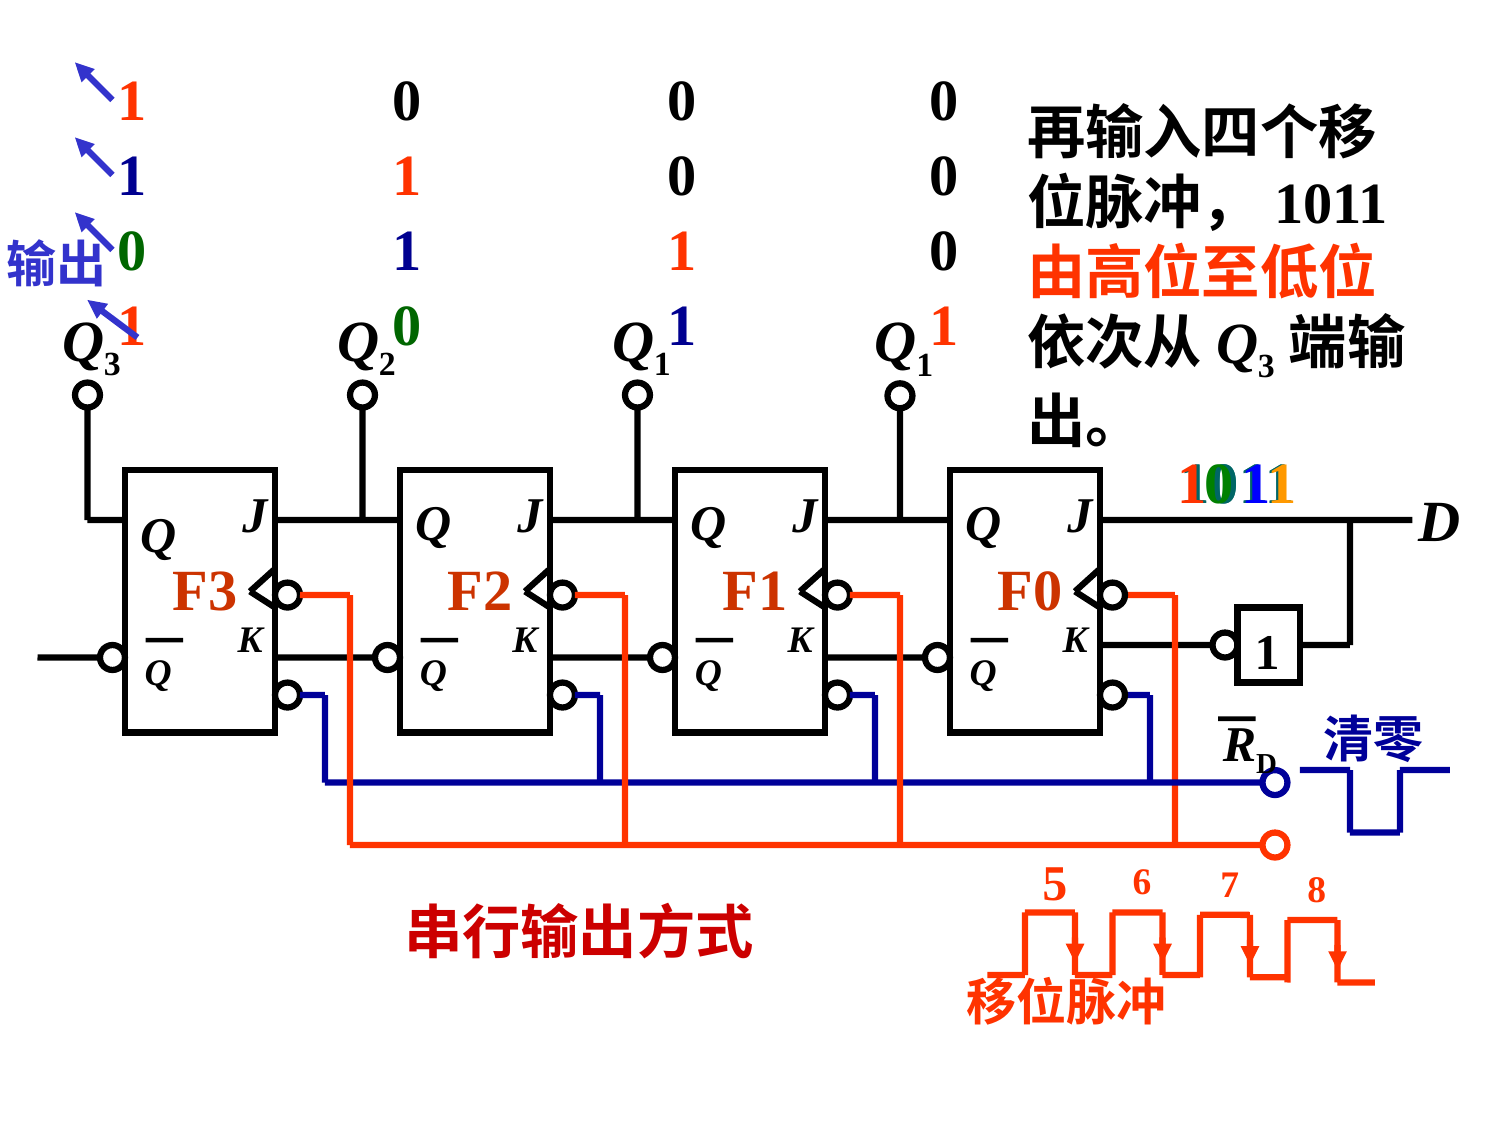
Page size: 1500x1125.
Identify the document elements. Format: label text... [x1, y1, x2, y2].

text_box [101, 54, 975, 141]
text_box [139, 223, 975, 291]
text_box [0, 224, 138, 338]
text_box 再输入四个移位脉冲，1011由高位至低位依次从Q3端输出。 [1012, 87, 1425, 298]
text_box [75, 62, 96, 84]
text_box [949, 842, 1183, 1038]
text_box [37, 299, 1478, 858]
text_box [75, 137, 96, 159]
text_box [1202, 851, 1288, 978]
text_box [1287, 857, 1376, 983]
text_box 串行输出方式 [389, 887, 769, 973]
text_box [1112, 849, 1201, 976]
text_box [101, 148, 975, 216]
text_box [75, 212, 89, 223]
